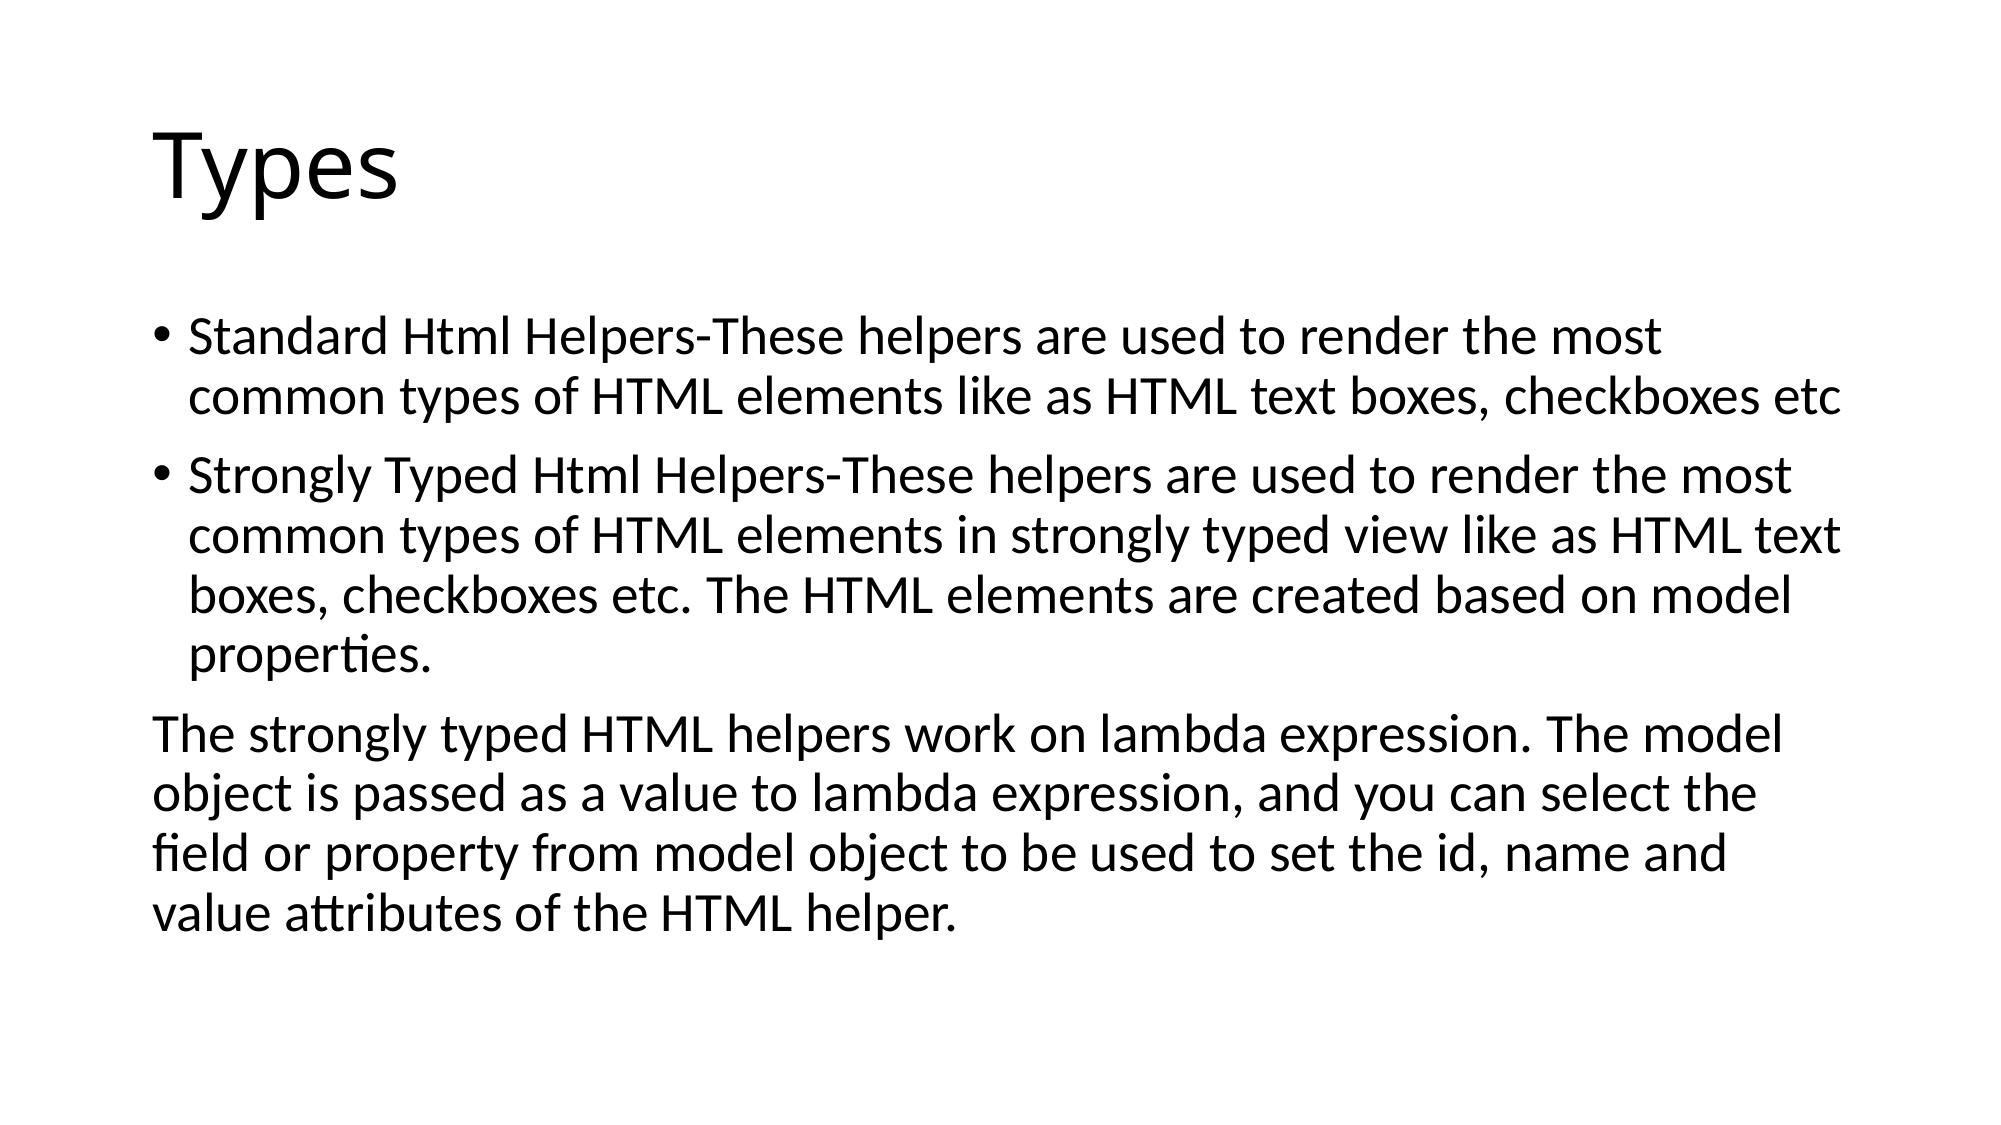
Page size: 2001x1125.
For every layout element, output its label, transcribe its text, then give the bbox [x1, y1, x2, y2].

title Types [137, 59, 1863, 278]
list Standard Html Helpers-These helpers are used to render the most common types of HTML elements like as HTML text boxes, checkboxes etc Strongly Typed Html Helpers-These helpers are used to render the most common types of HTML elements in strongly typed view like as HTML text boxes, checkboxes etc. The HTML elements are created based on model properties. The strongly typed HTML helpers work on lambda expression. The model object is passed as a value to lambda expression, and you can select the field or property from model object to be used to set the id, name and value attributes of the HTML helper. [137, 299, 1863, 1014]
